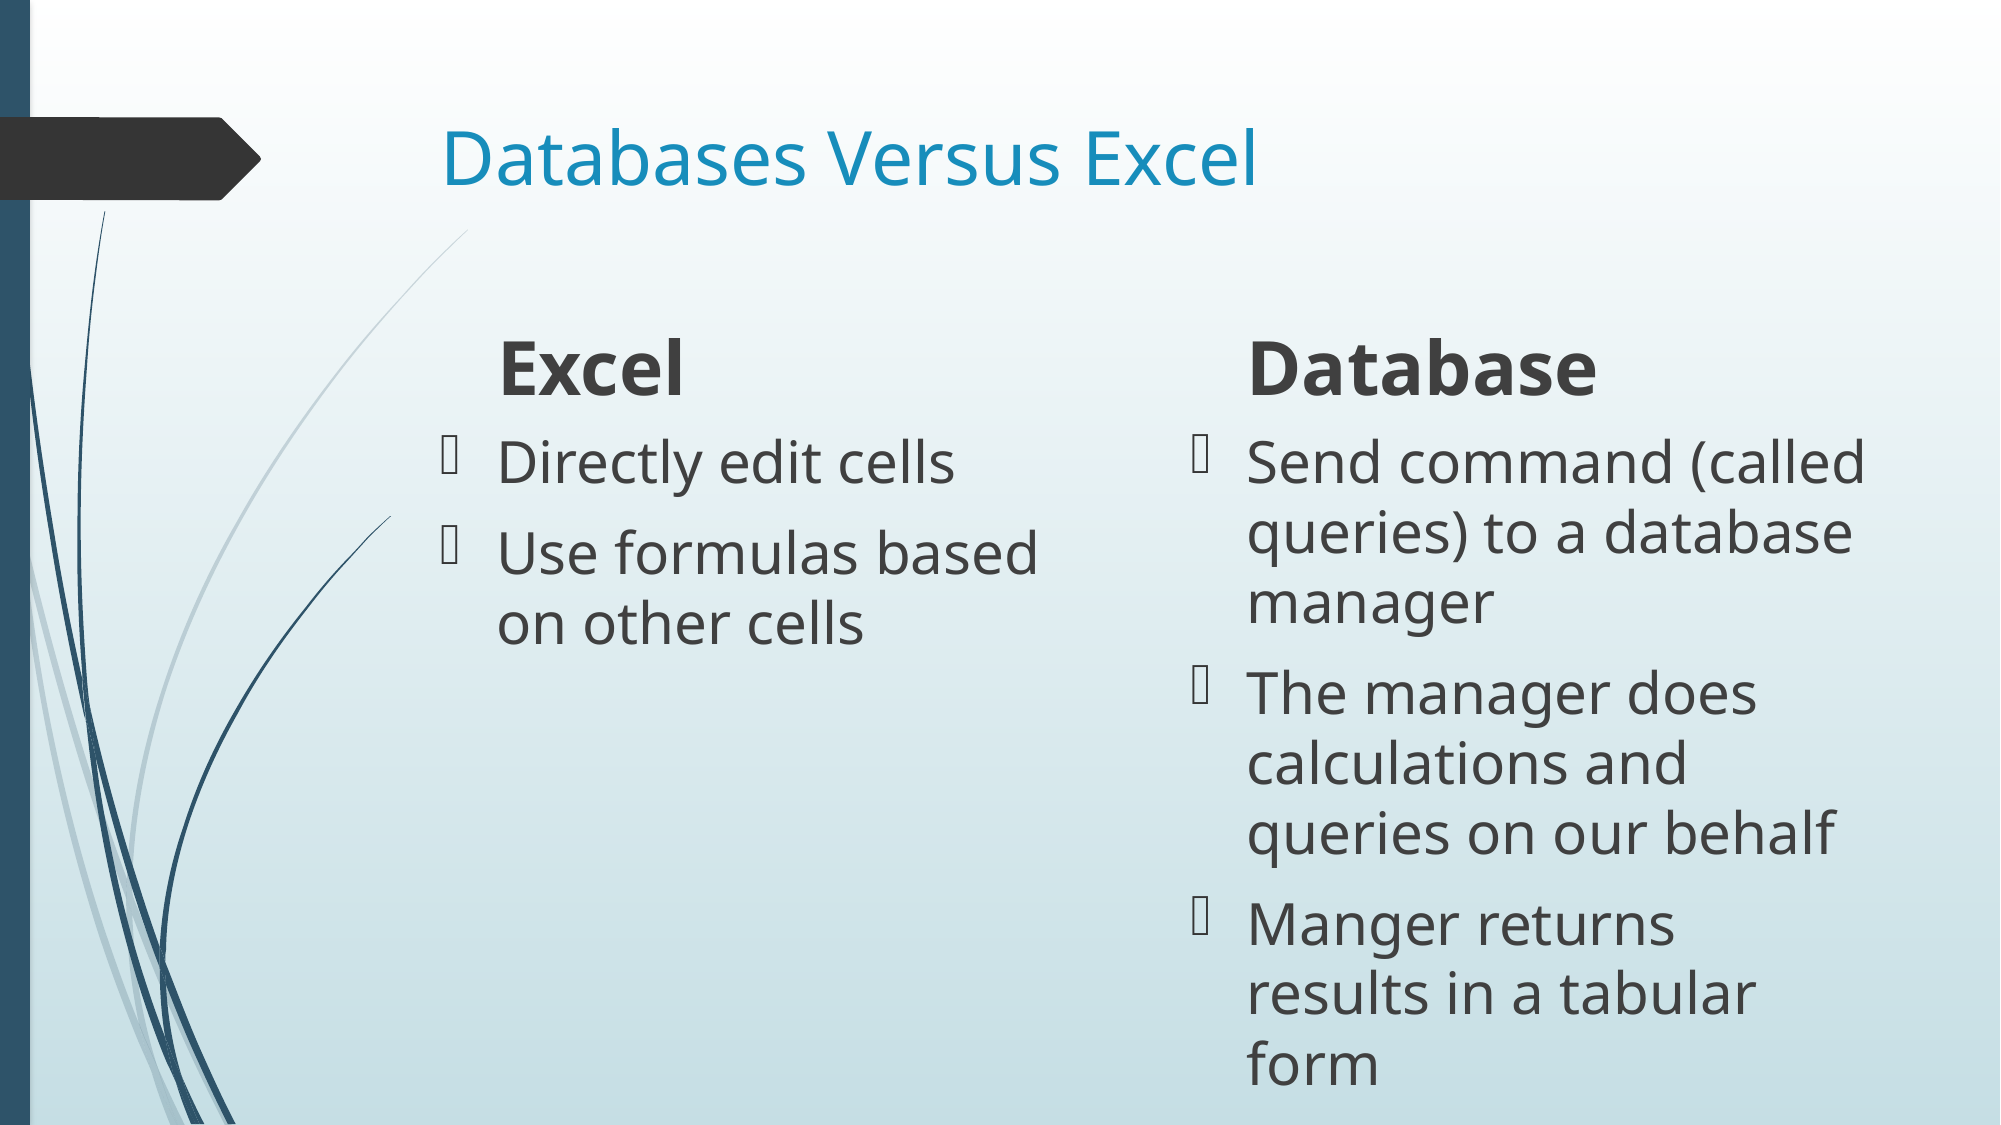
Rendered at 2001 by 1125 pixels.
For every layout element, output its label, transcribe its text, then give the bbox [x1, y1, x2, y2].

list Database [1231, 323, 1888, 417]
title Databases Versus Excel [425, 102, 1888, 313]
list Excel [482, 323, 1138, 418]
list Directly edit cells Use formulas based on other cells [424, 418, 1138, 969]
list Send command (called queries) to a database manager The manager does calculations and queries on our behalf Manger returns results in a tabular form [1175, 417, 1888, 968]
